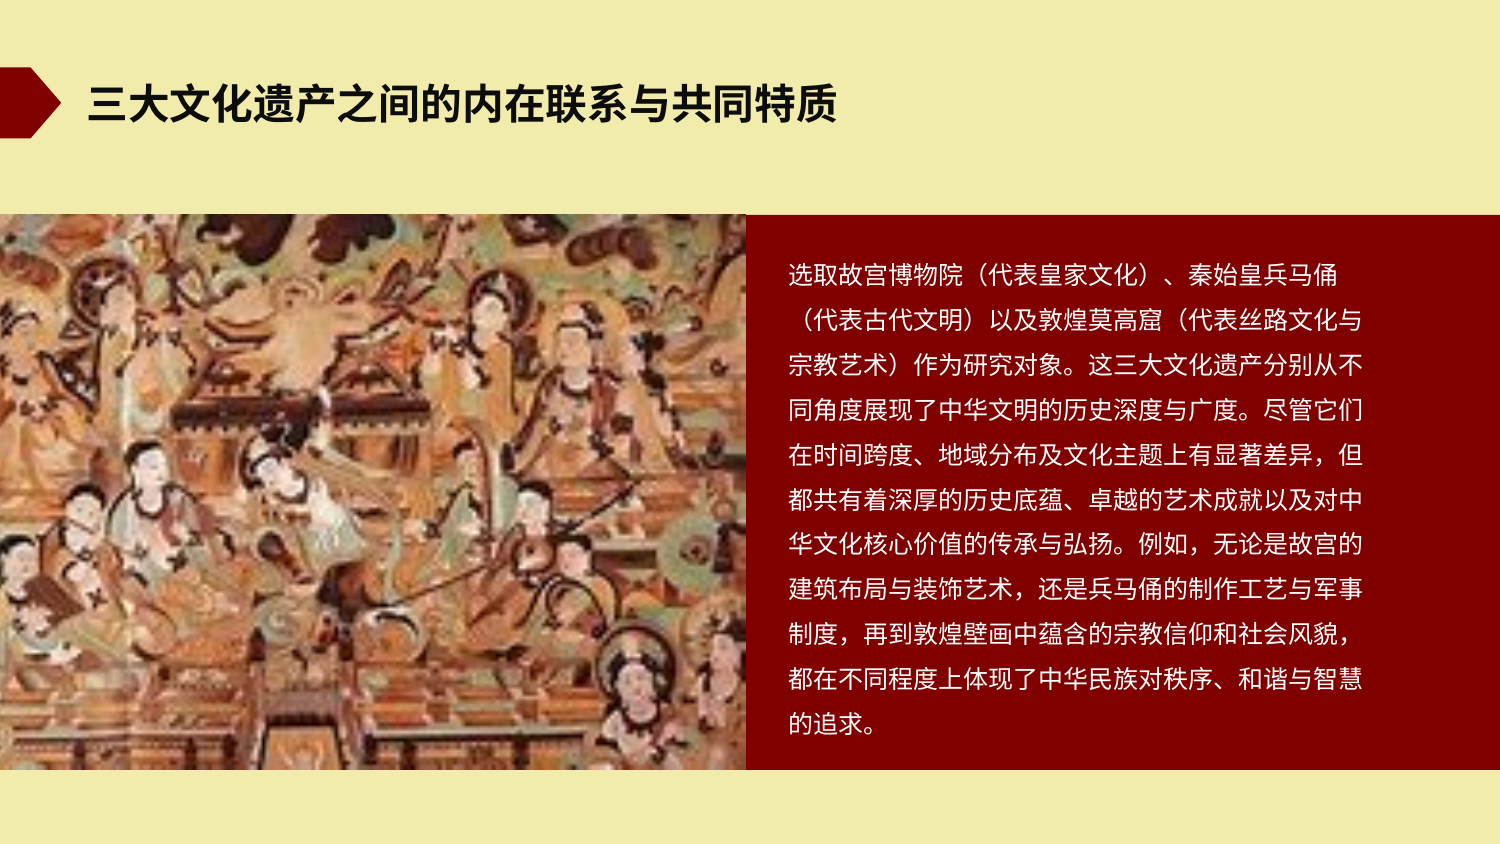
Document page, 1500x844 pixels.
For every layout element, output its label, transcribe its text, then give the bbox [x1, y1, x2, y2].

picture [0, 214, 746, 771]
text_box [0, 65, 63, 141]
text_box [743, 213, 1500, 772]
text_box 三大文化遗产之间的内在联系与共同特质 [71, 70, 853, 135]
text_box 选取故宫博物院（代表皇家文化）、秦始皇兵马俑（代表古代文明）以及敦煌莫高窟（代表丝路文化与宗教艺术）作为研究对象。这三大文化遗产分别从不同角度展现了中华文明的历史深度与广度。尽管它们在时间跨度、地域分布及文化主题上有显著差异，但都共有着深厚的历史底蕴、卓越的艺术成就以及对中华文化核心价值的传承与弘扬。例如，无论是故宫的建筑布局与装饰艺术，还是兵马俑的制作工艺与军事制度，再到敦煌壁画中蕴含的宗教信仰和社会风貌，都在不同程度上体现了中华民族对秩序、和谐与智慧的追求。 [773, 237, 1399, 746]
